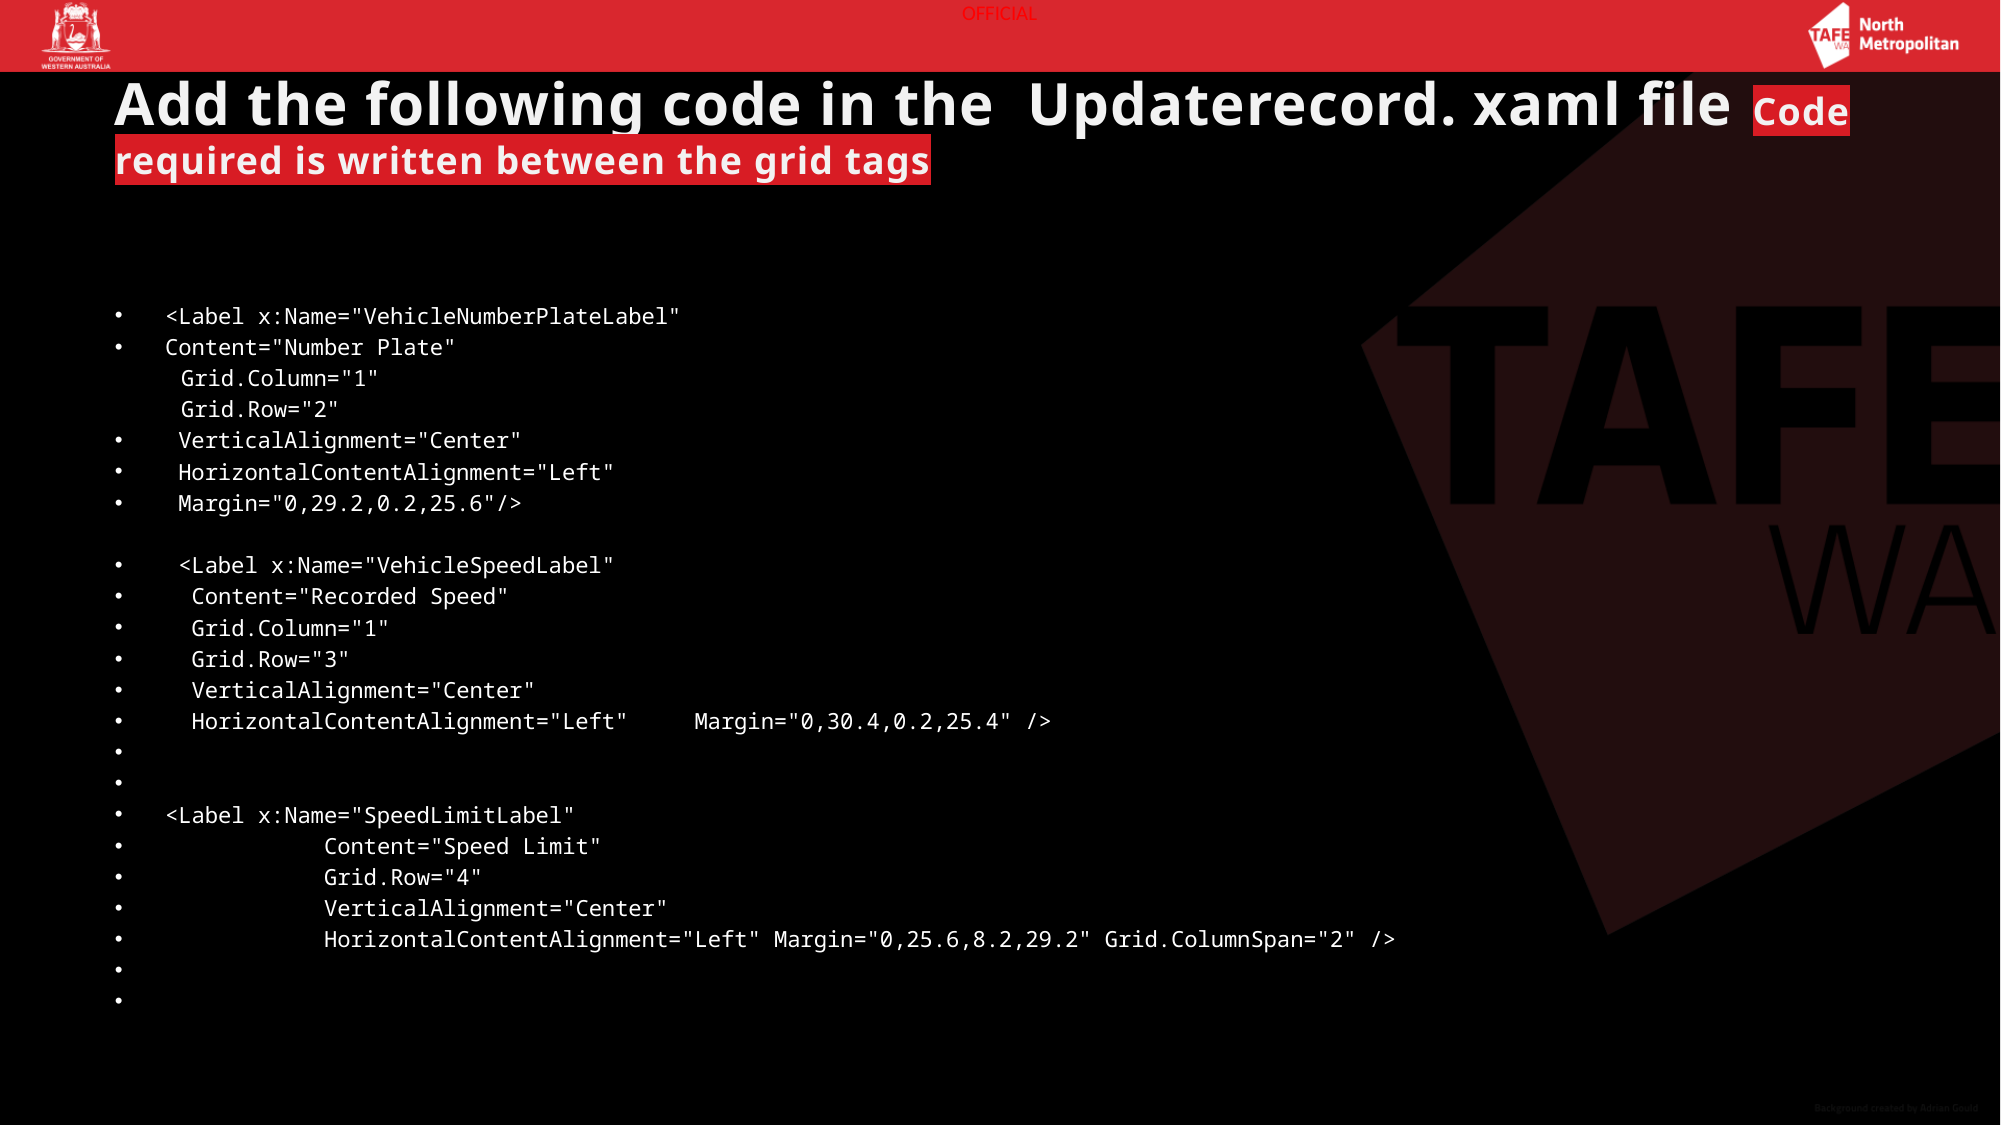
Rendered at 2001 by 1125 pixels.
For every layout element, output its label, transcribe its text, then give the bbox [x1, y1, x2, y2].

picture [0, 0, 2001, 1125]
title Add the following code in the Updaterecord. xaml file Code required is written between the grid tags [99, 82, 1900, 247]
list <Label x:Name="VehicleNumberPlateLabel" Content="Number Plate" Grid.Column="1" Grid.Row="2" VerticalAlignment="Center" HorizontalContentAlignment="Left" Margin="0,29.2,0.2,25.6"/> <Label x:Name="VehicleSpeedLabel" Content="Recorded Speed" Grid.Column="1" Grid.Row="3" VerticalAlignment="Center" HorizontalContentAlignment="Left" Margin="0,30.4,0.2,25.4" /> <Label x:Name="SpeedLimitLabel" Content="Speed Limit" Grid.Row="4" VerticalAlignment="Center" HorizontalContentAlignment="Left" Margin="0,25.6,8.2,29.2" Grid.ColumnSpan="2" /> [99, 294, 1900, 1043]
